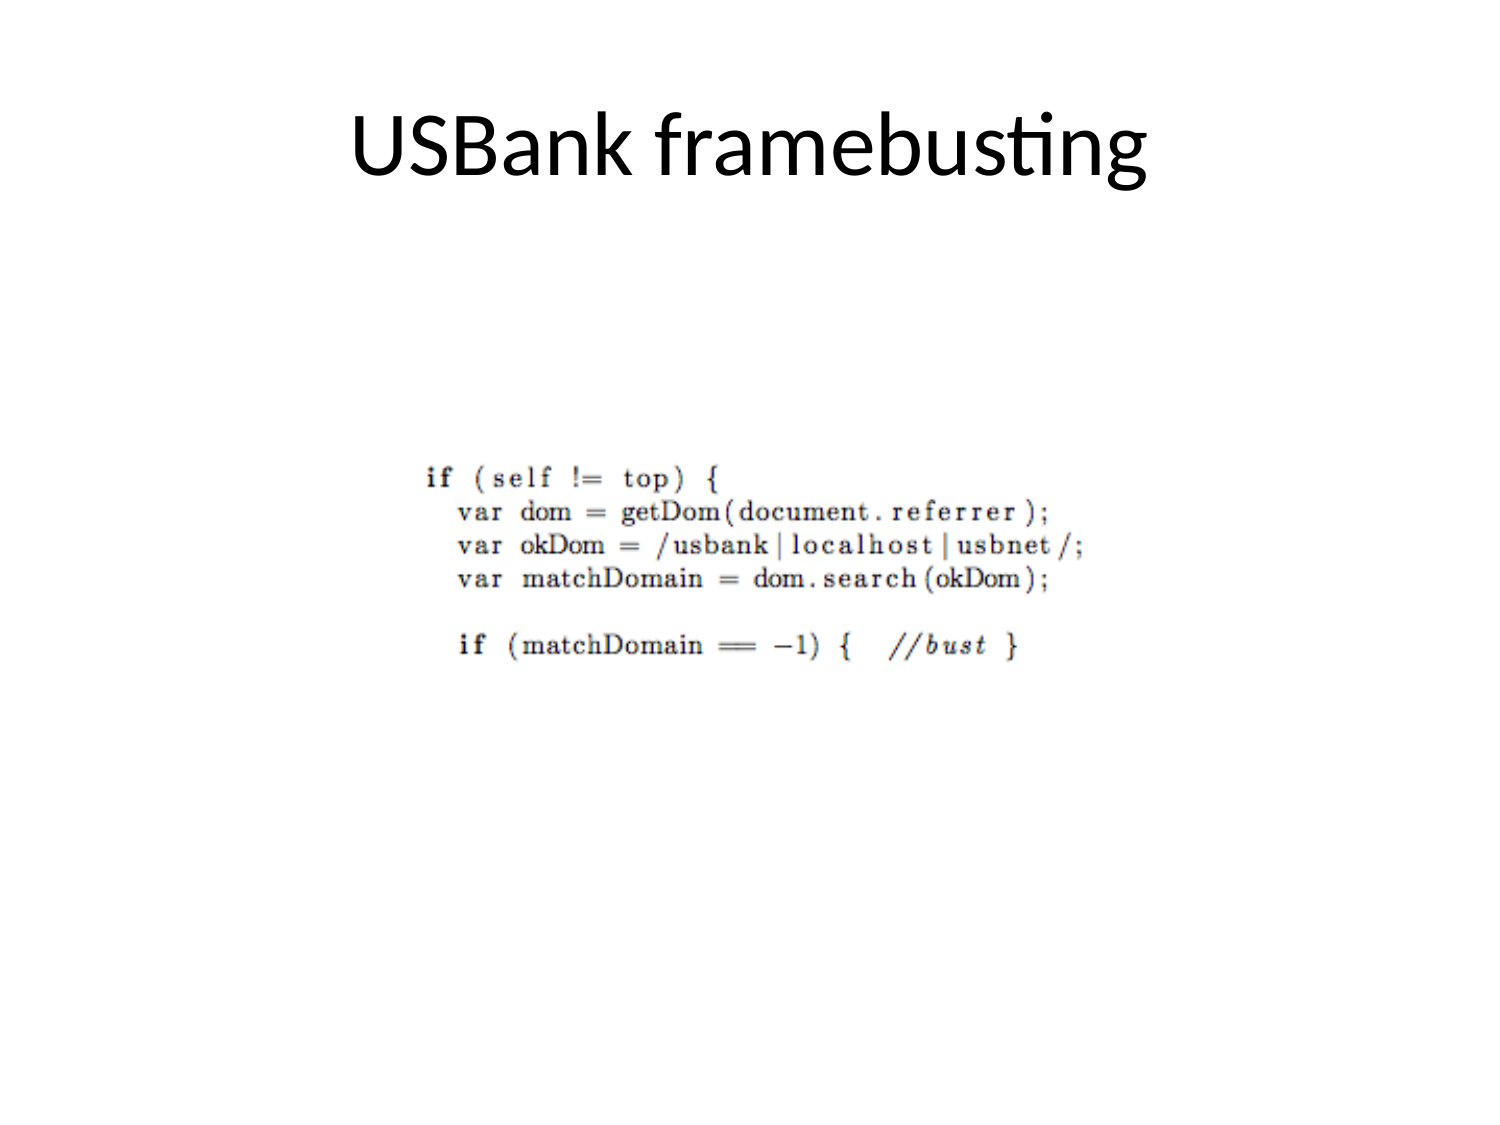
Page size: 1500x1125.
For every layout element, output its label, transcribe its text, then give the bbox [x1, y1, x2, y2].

title USBank framebusting [75, 45, 1425, 233]
picture [414, 453, 1086, 669]
